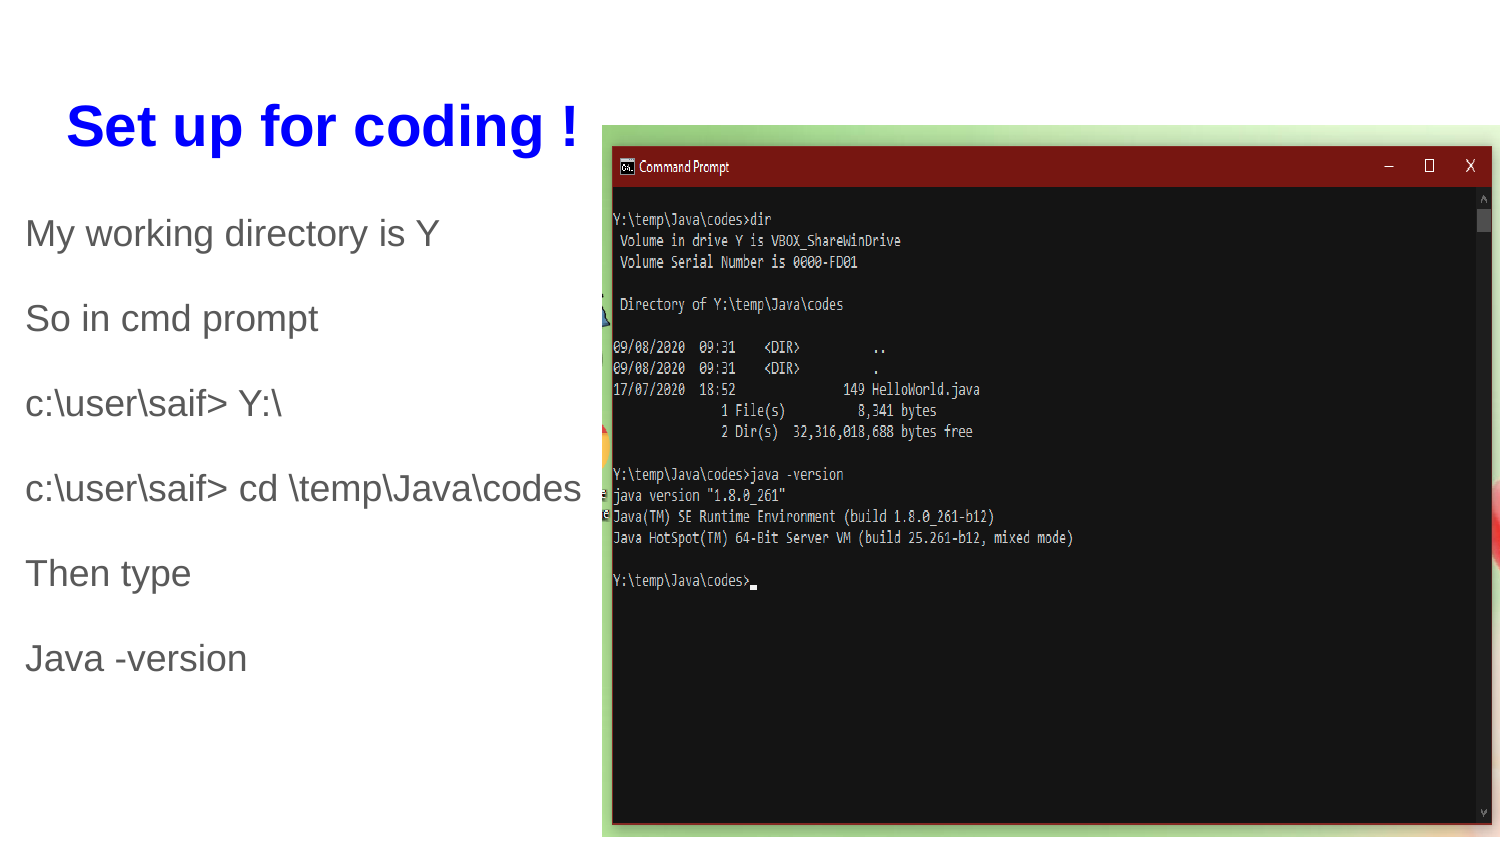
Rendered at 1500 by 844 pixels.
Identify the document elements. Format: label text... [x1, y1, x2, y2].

title Set up for coding ! [51, 72, 1449, 167]
list My working directory is Y So in cmd prompt c:\user\saif> Y:\ c:\user\saif> cd \temp\Java\codes Then type Java -version [10, 186, 596, 748]
picture [602, 124, 1500, 838]
